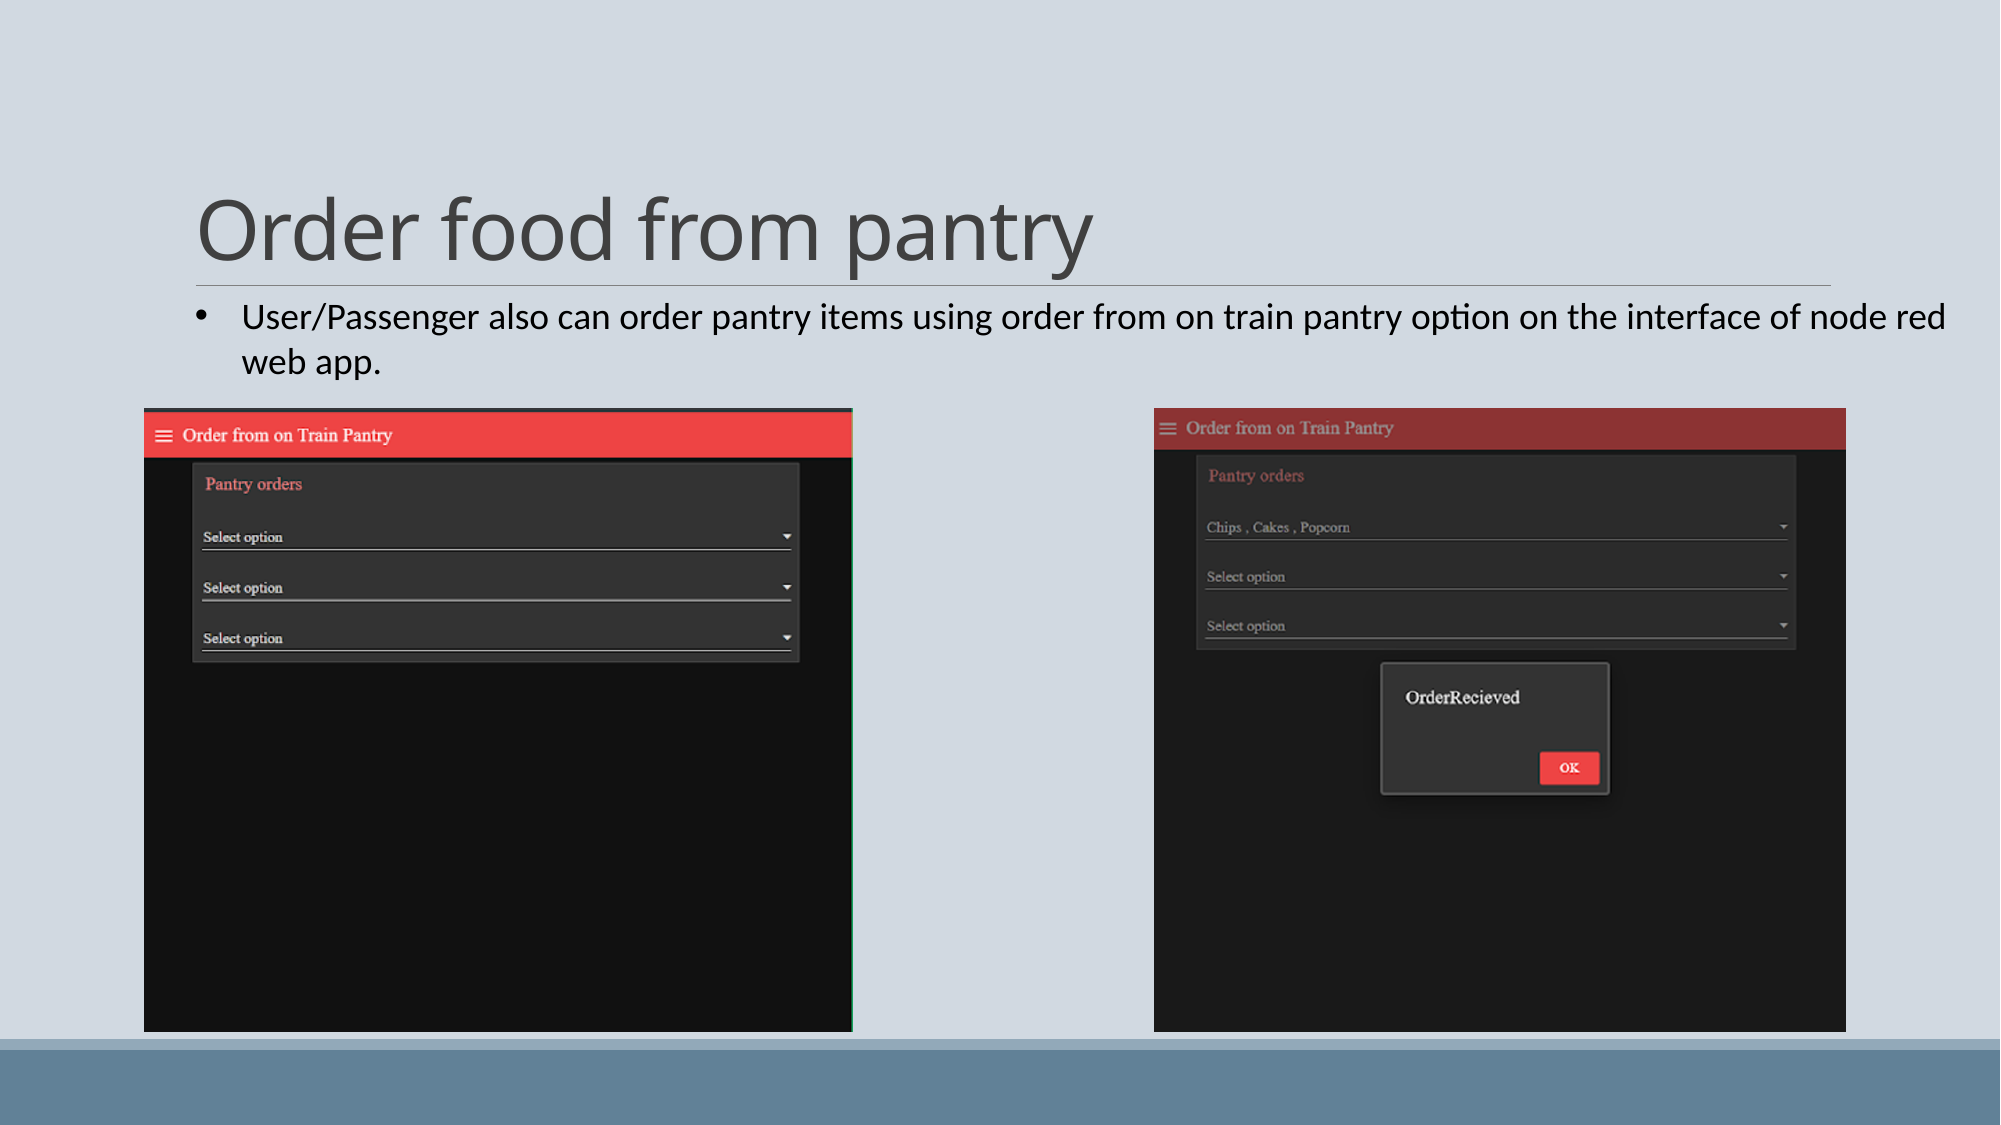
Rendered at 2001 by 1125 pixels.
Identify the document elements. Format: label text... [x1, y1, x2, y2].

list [143, 407, 853, 1033]
picture [1153, 407, 1847, 1033]
title Order food from pantry [180, 47, 1830, 284]
text_box User/Passenger also can order pantry items using order from on train pantry option on the interface of node red web app. [179, 284, 1993, 390]
